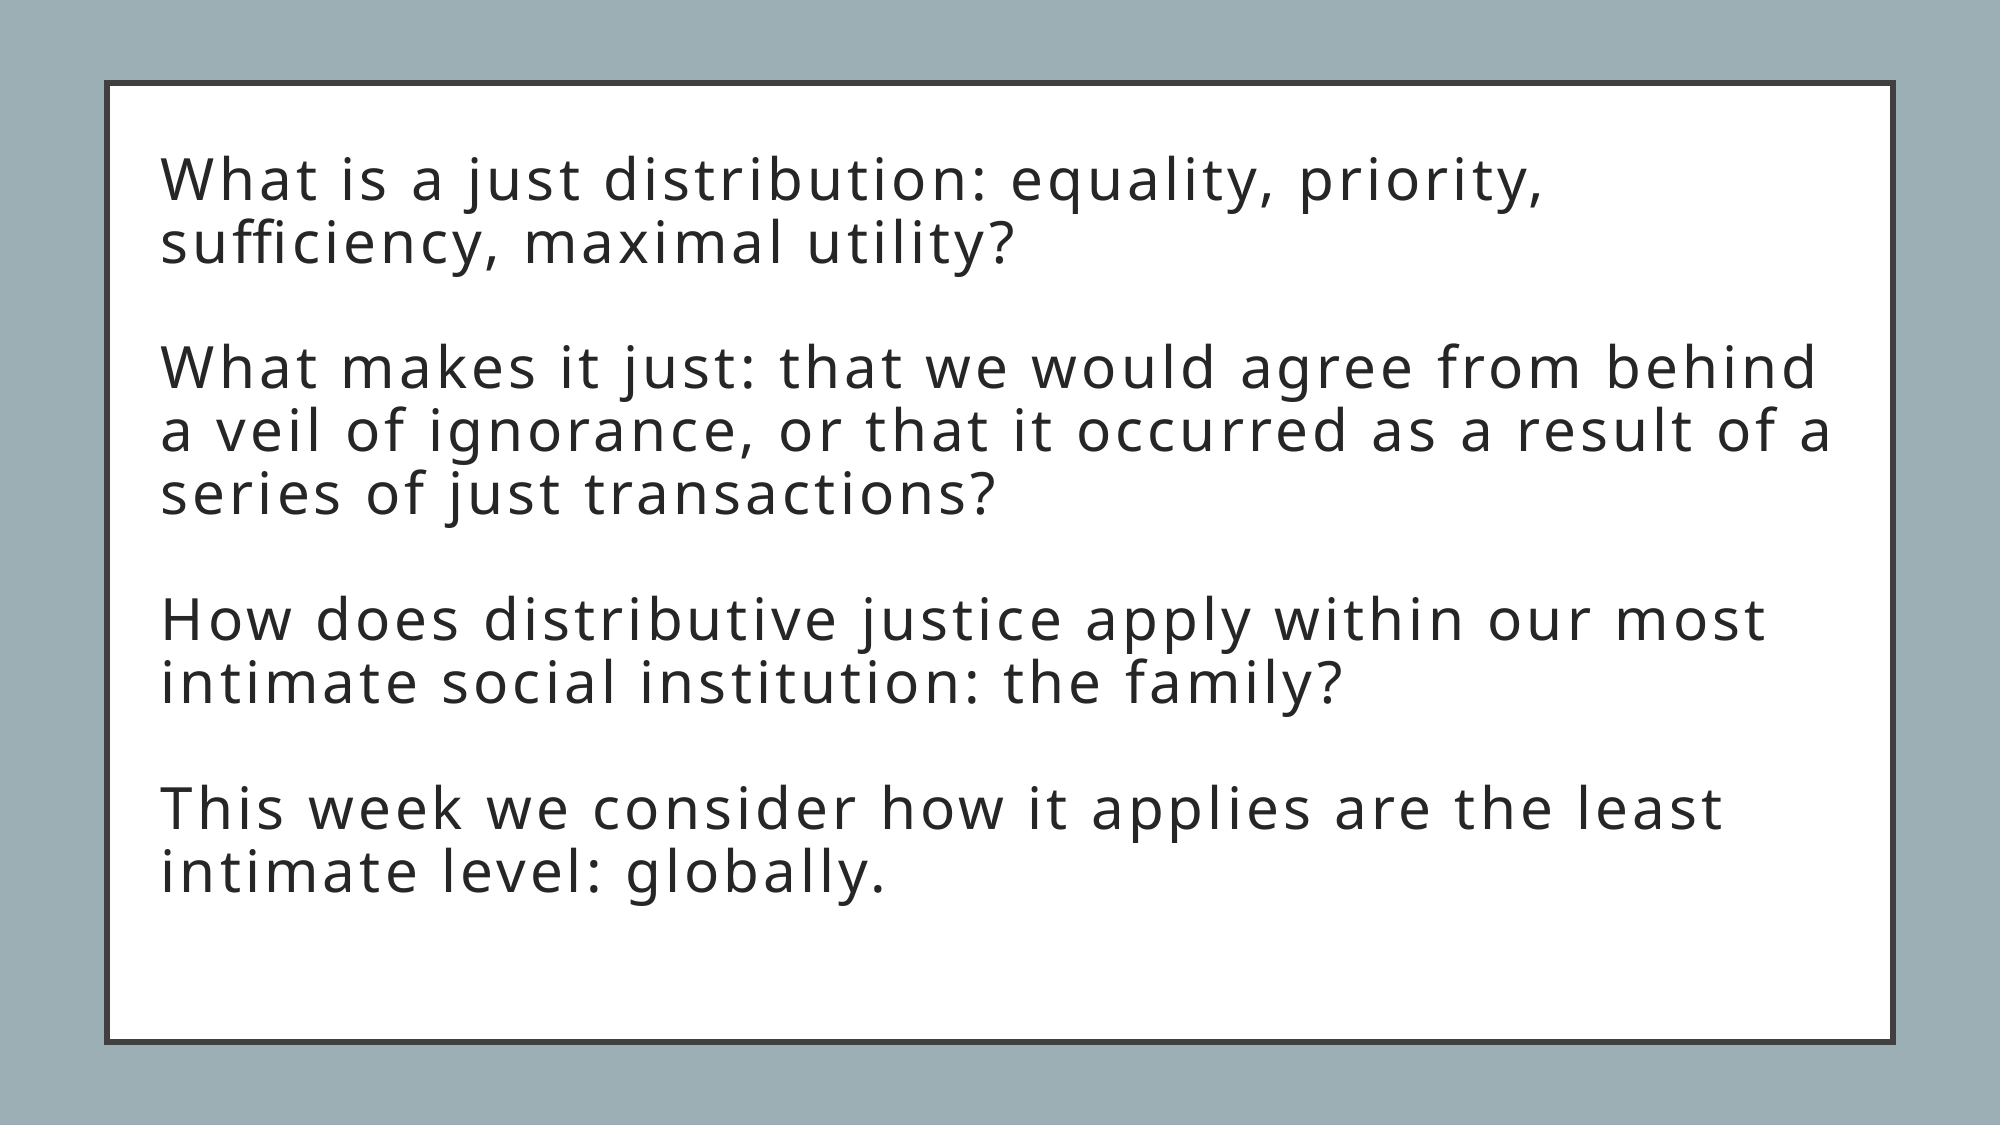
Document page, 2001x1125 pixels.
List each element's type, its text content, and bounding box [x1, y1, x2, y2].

title What is a just distribution: equality, priority, sufficiency, maximal utility? What makes it just: that we would agree from behind a veil of ignorance, or that it occurred as a result of a series of just transactions? How does distributive justice apply within our most intimate social institution: the family? This week we consider how it applies are the least intimate level: globally. [104, 80, 1896, 1045]
